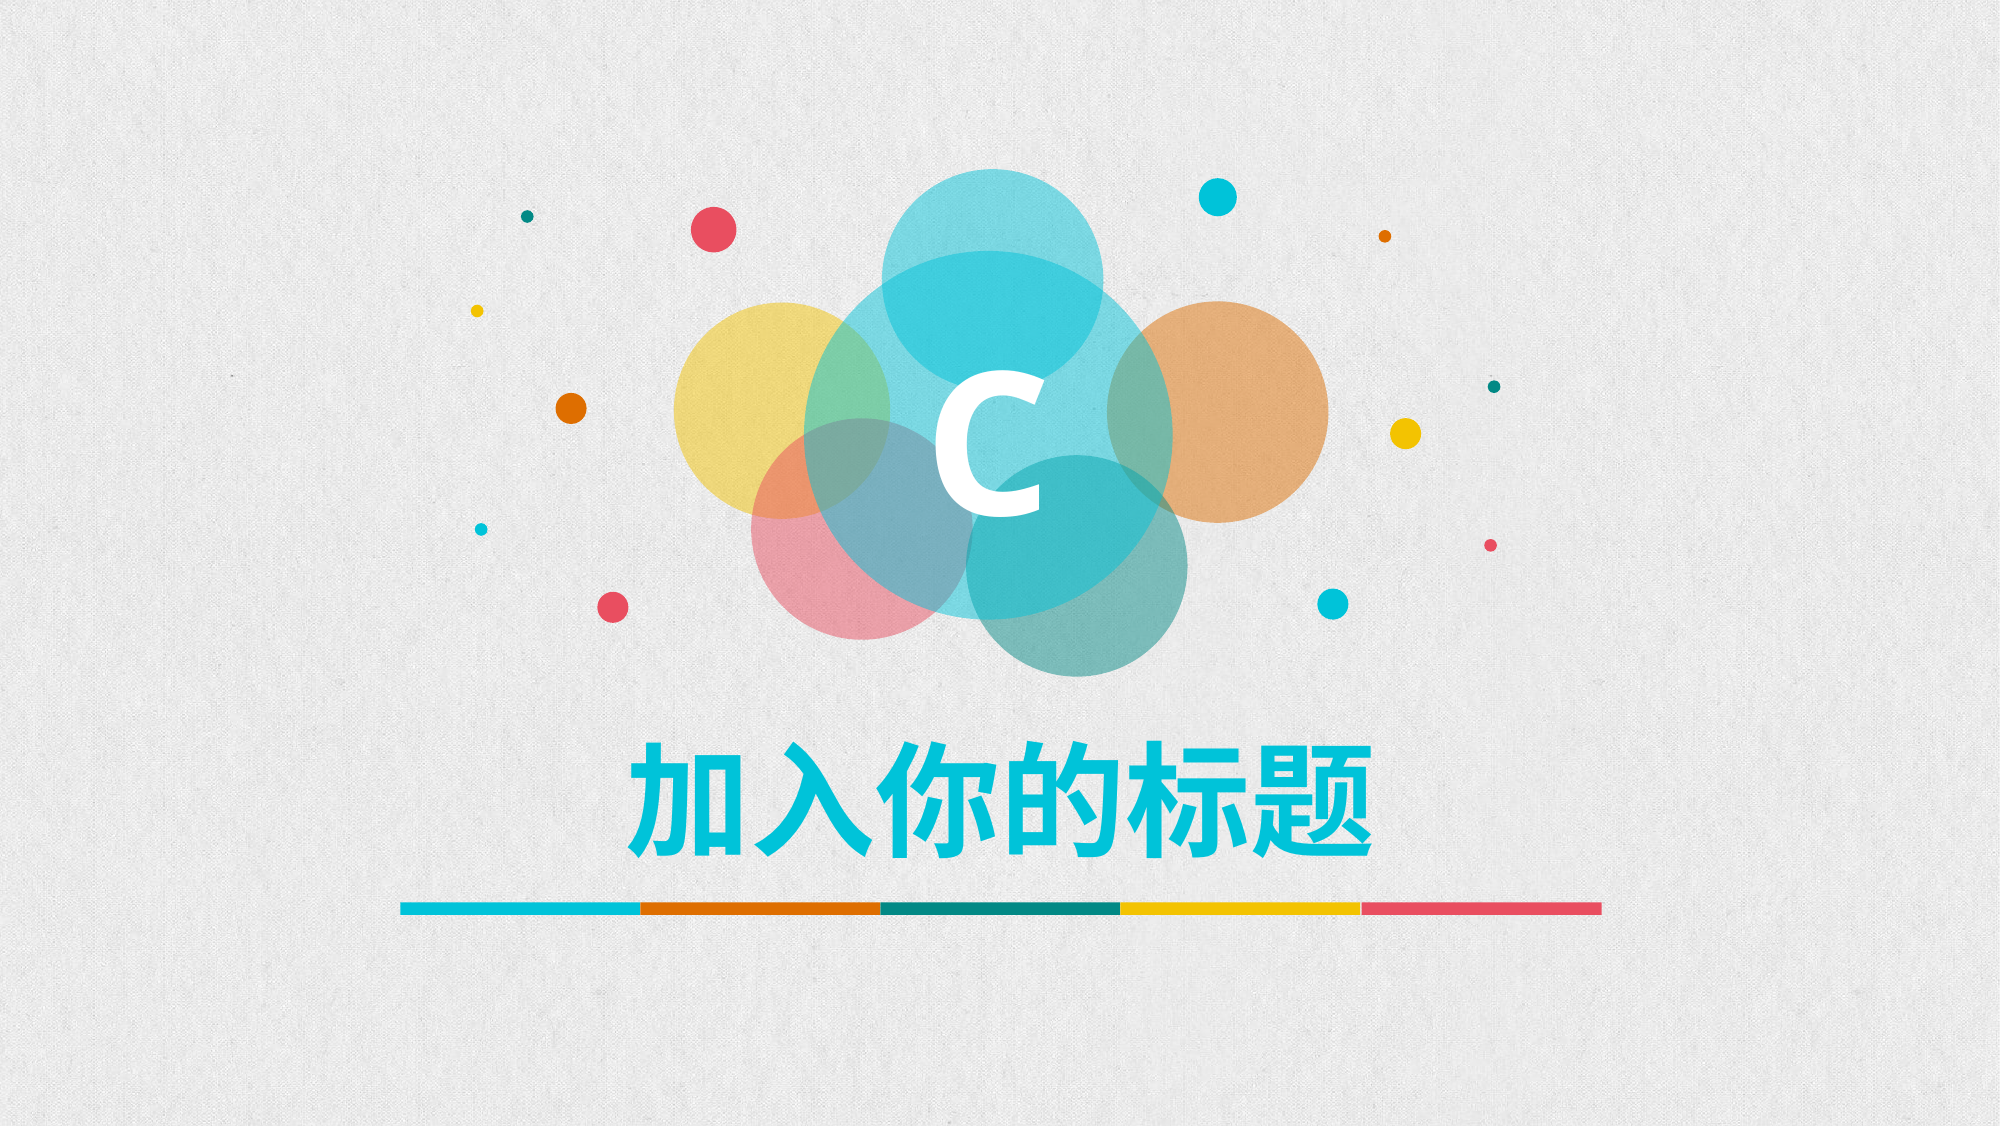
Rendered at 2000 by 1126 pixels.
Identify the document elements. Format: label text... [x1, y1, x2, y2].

text_box [1196, 176, 1239, 219]
picture [0, 0, 2000, 1126]
text_box 加入你的标题 [262, 741, 1739, 853]
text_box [400, 902, 1602, 916]
text_box [879, 167, 1106, 289]
text_box [553, 390, 589, 427]
text_box [749, 434, 935, 642]
text_box [1388, 416, 1424, 452]
text_box [1142, 299, 1331, 525]
text_box [688, 204, 739, 255]
text_box [1482, 536, 1499, 554]
text_box [1376, 227, 1394, 245]
text_box [978, 495, 1190, 679]
text_box [671, 300, 842, 516]
text_box [468, 302, 486, 320]
text_box [1485, 378, 1503, 396]
text_box C [801, 248, 1175, 622]
text_box [1315, 586, 1351, 622]
text_box [595, 589, 631, 625]
text_box [518, 208, 536, 225]
text_box [472, 521, 490, 538]
